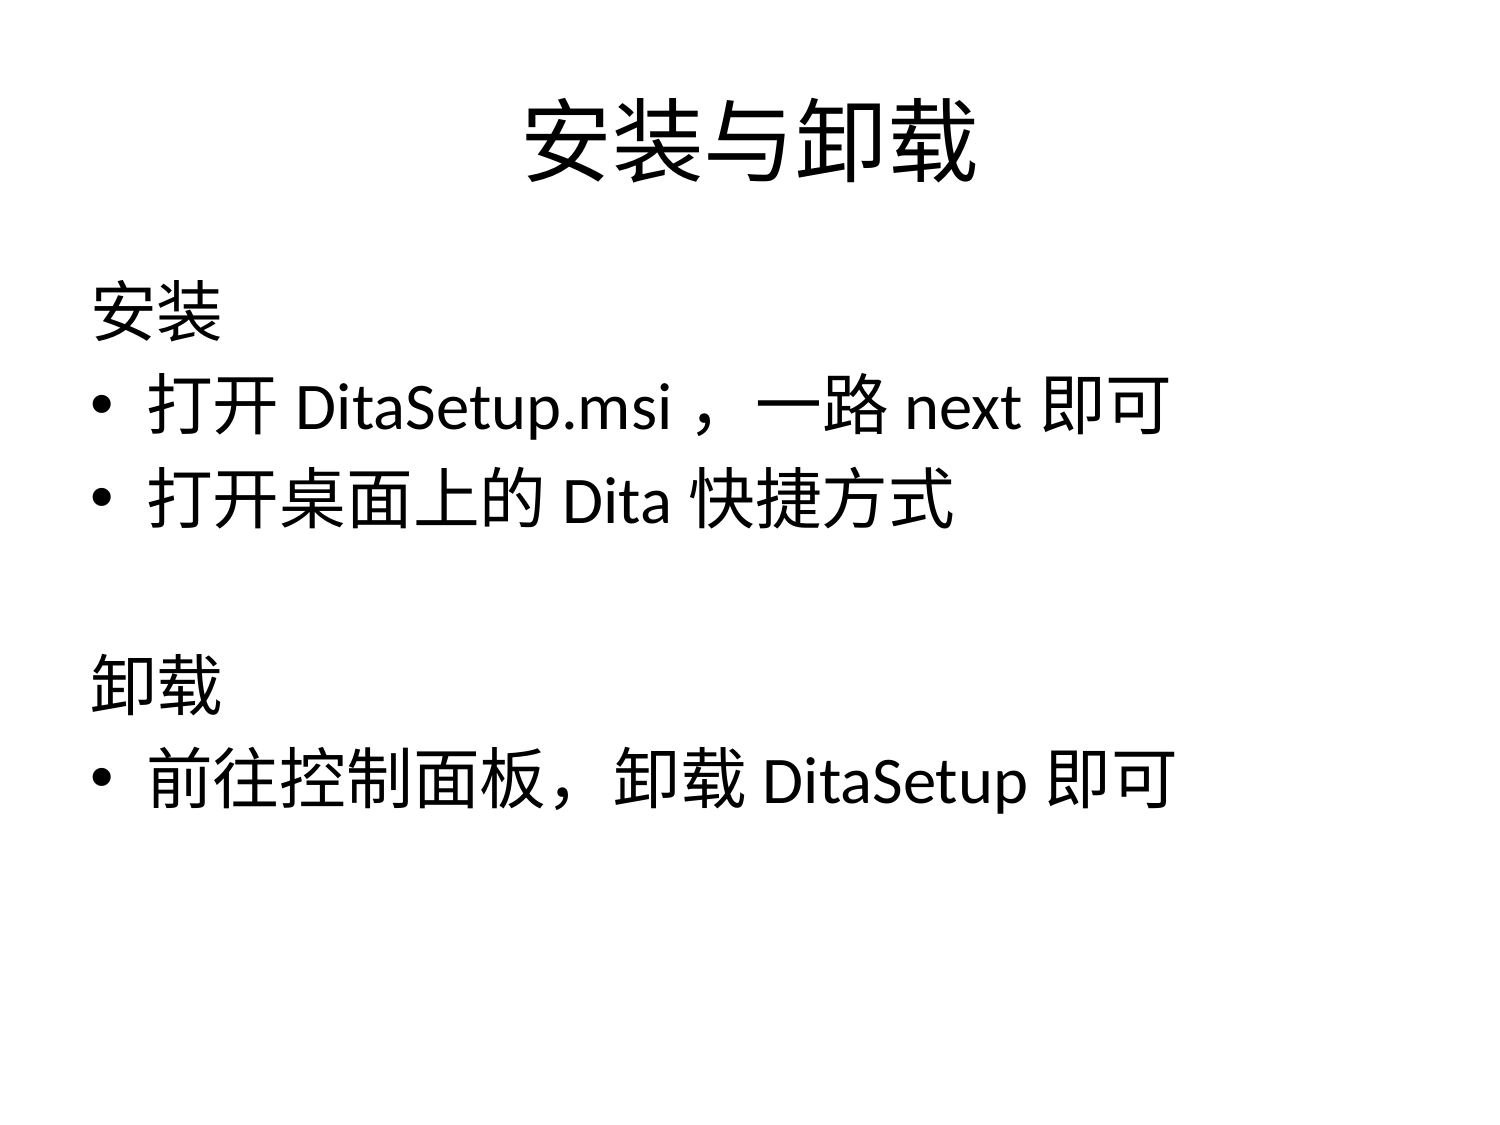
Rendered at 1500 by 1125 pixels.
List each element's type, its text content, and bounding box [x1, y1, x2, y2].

title 安装与卸载 [75, 45, 1425, 233]
list 安装 打开DitaSetup.msi，一路next即可 打开桌面上的Dita快捷方式 卸载 前往控制面板，卸载DitaSetup即可 [75, 262, 1425, 1005]
